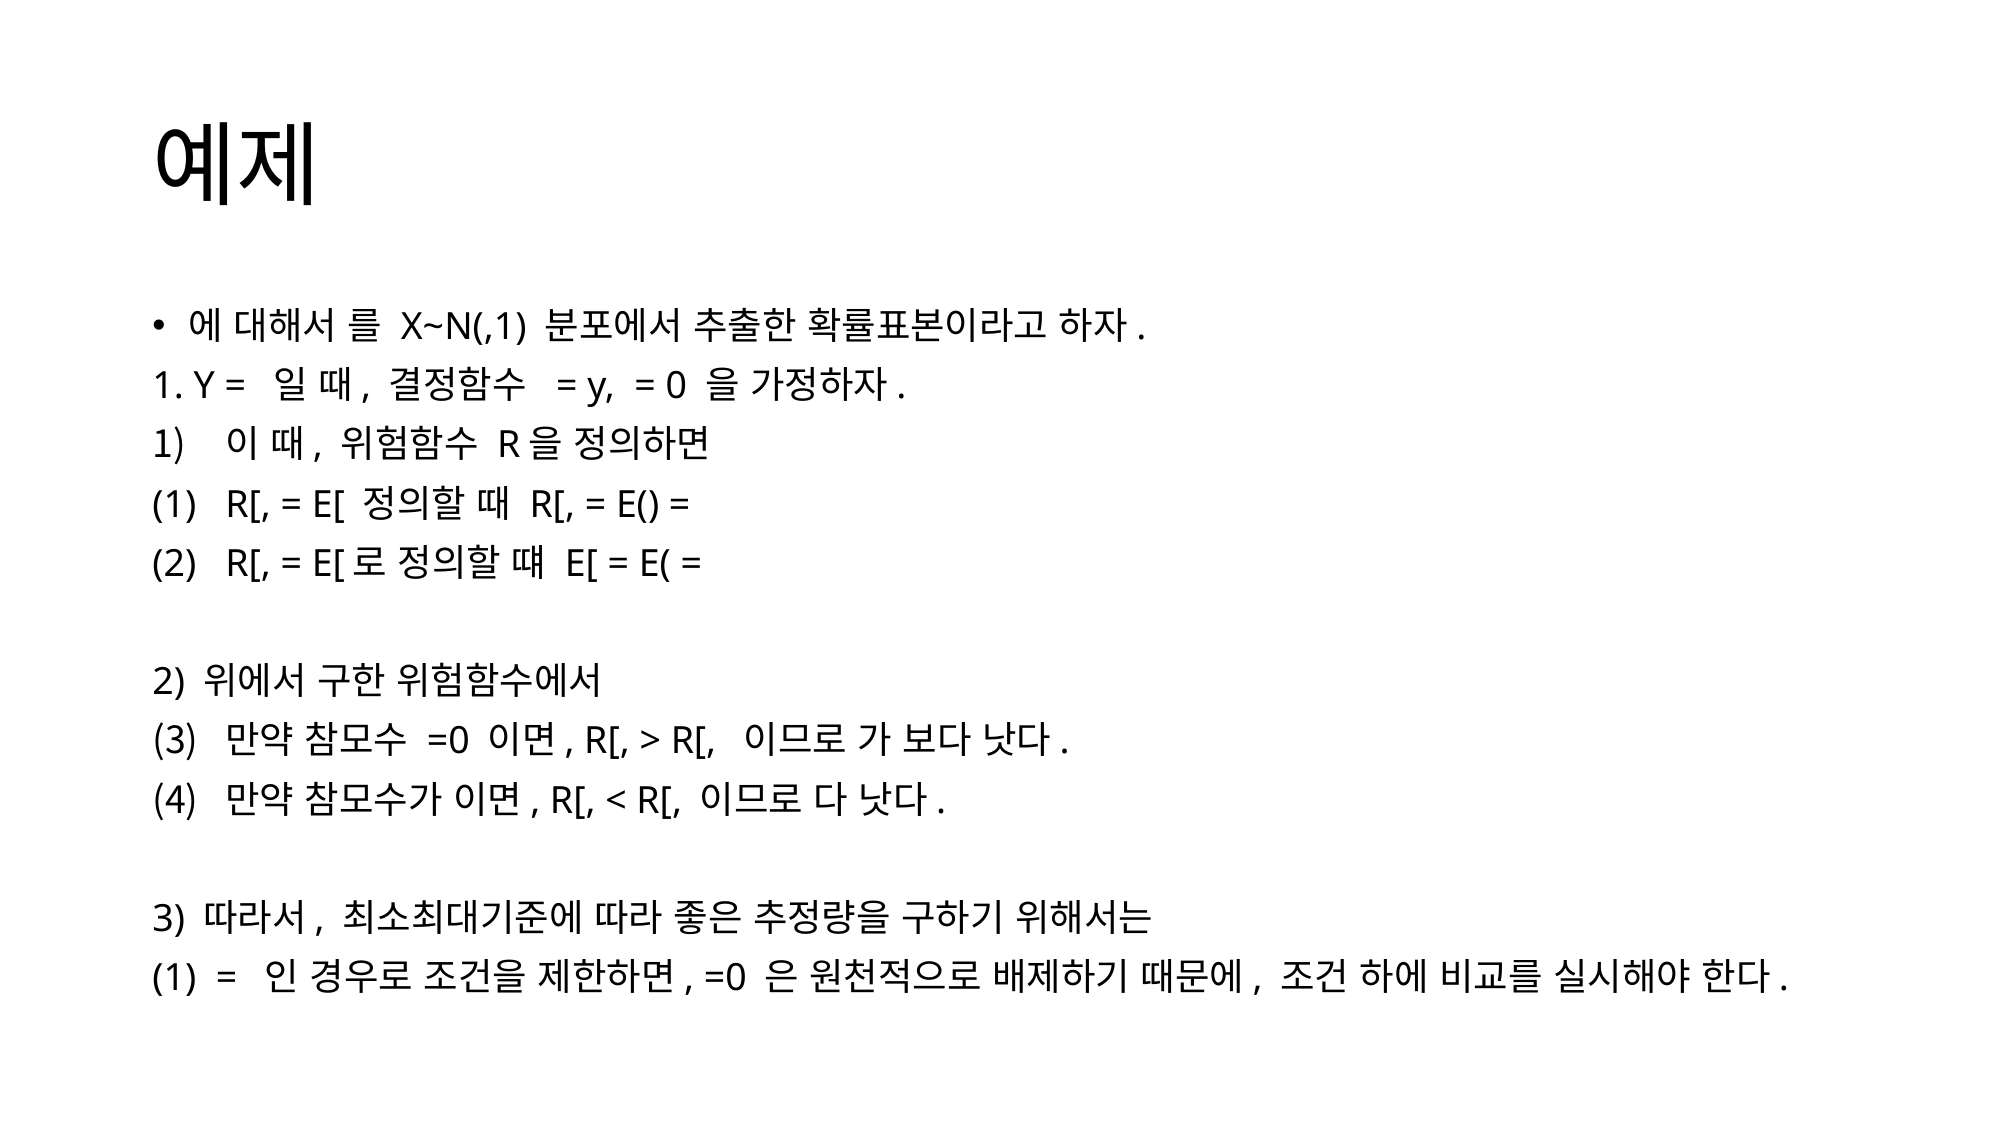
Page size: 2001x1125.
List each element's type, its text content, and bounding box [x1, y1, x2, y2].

title 예제 [137, 59, 1863, 278]
